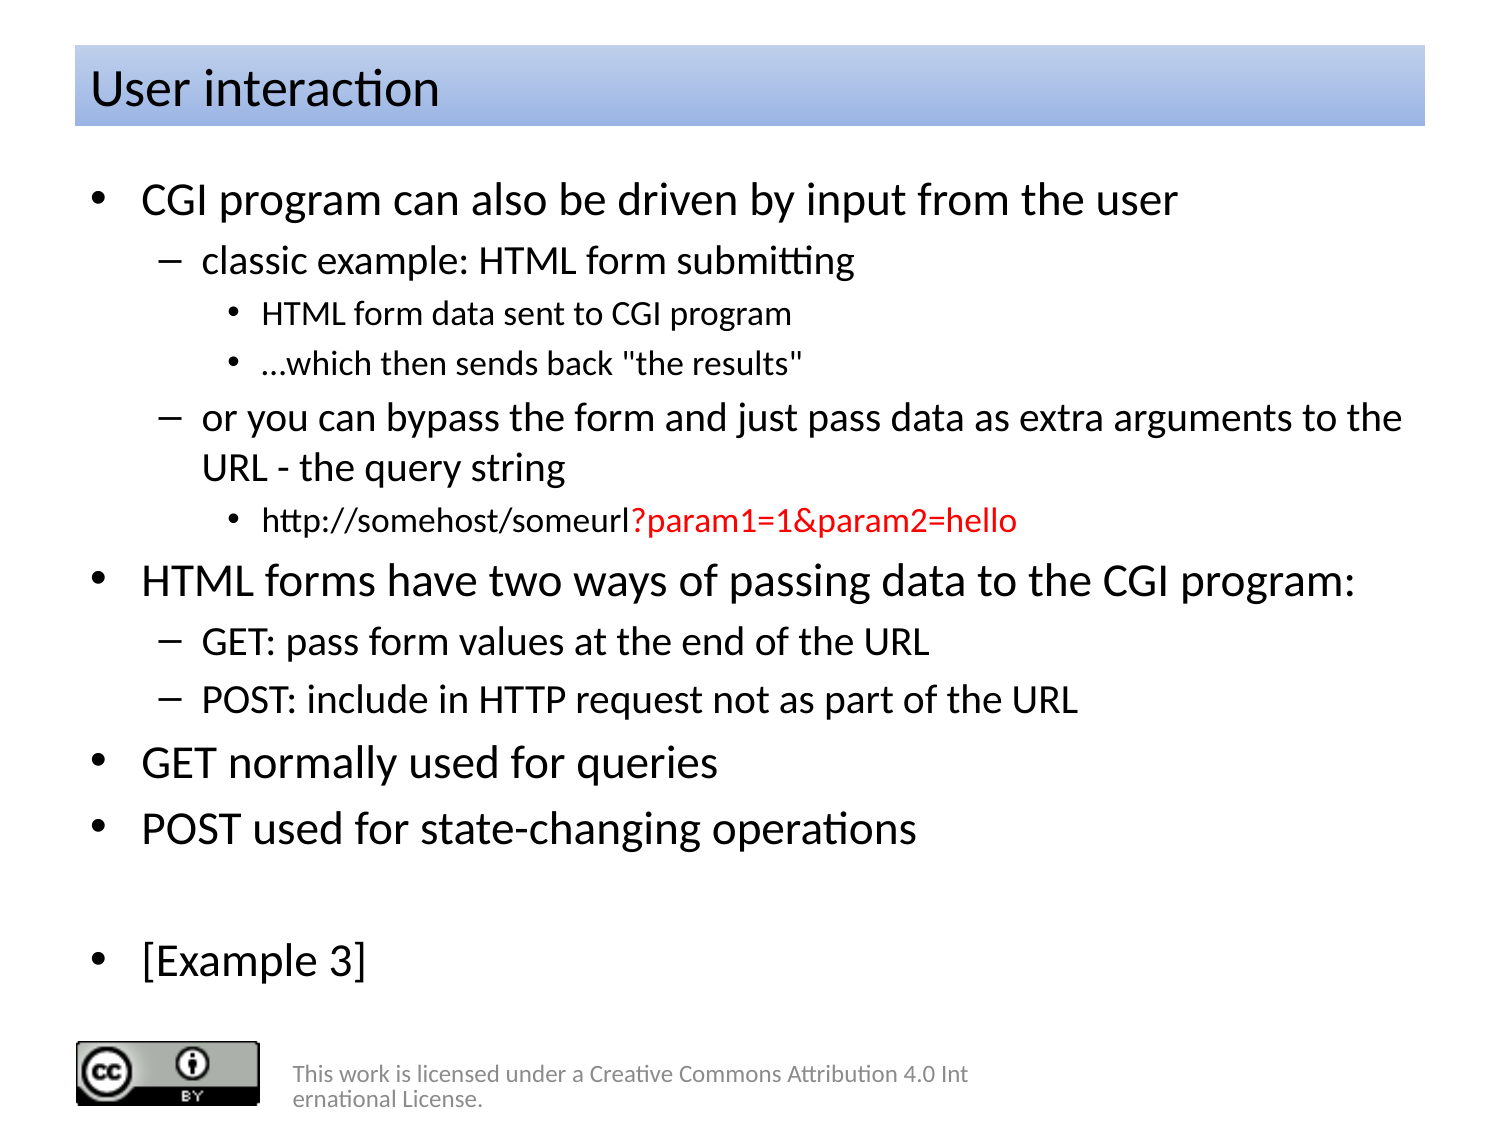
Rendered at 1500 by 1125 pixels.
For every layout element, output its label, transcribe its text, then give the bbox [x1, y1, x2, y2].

title User interaction [75, 45, 1425, 126]
footer This work is licensed under a Creative Commons Attribution 4.0 International License. [277, 1042, 988, 1103]
list CGI program can also be driven by input from the user classic example: HTML form submitting HTML form data sent to CGI program …which then sends back "the results" or you can bypass the form and just pass data as extra arguments to the URL - the query string http://somehost/someurl?param1=1&param2=hello HTML forms have two ways of passing data to the CGI program: GET: pass form values at the end of the URL POST: include in HTTP request not as part of the URL GET normally used for queries POST used for state-changing operations [Example 3] [75, 160, 1425, 1005]
picture [76, 1041, 260, 1106]
